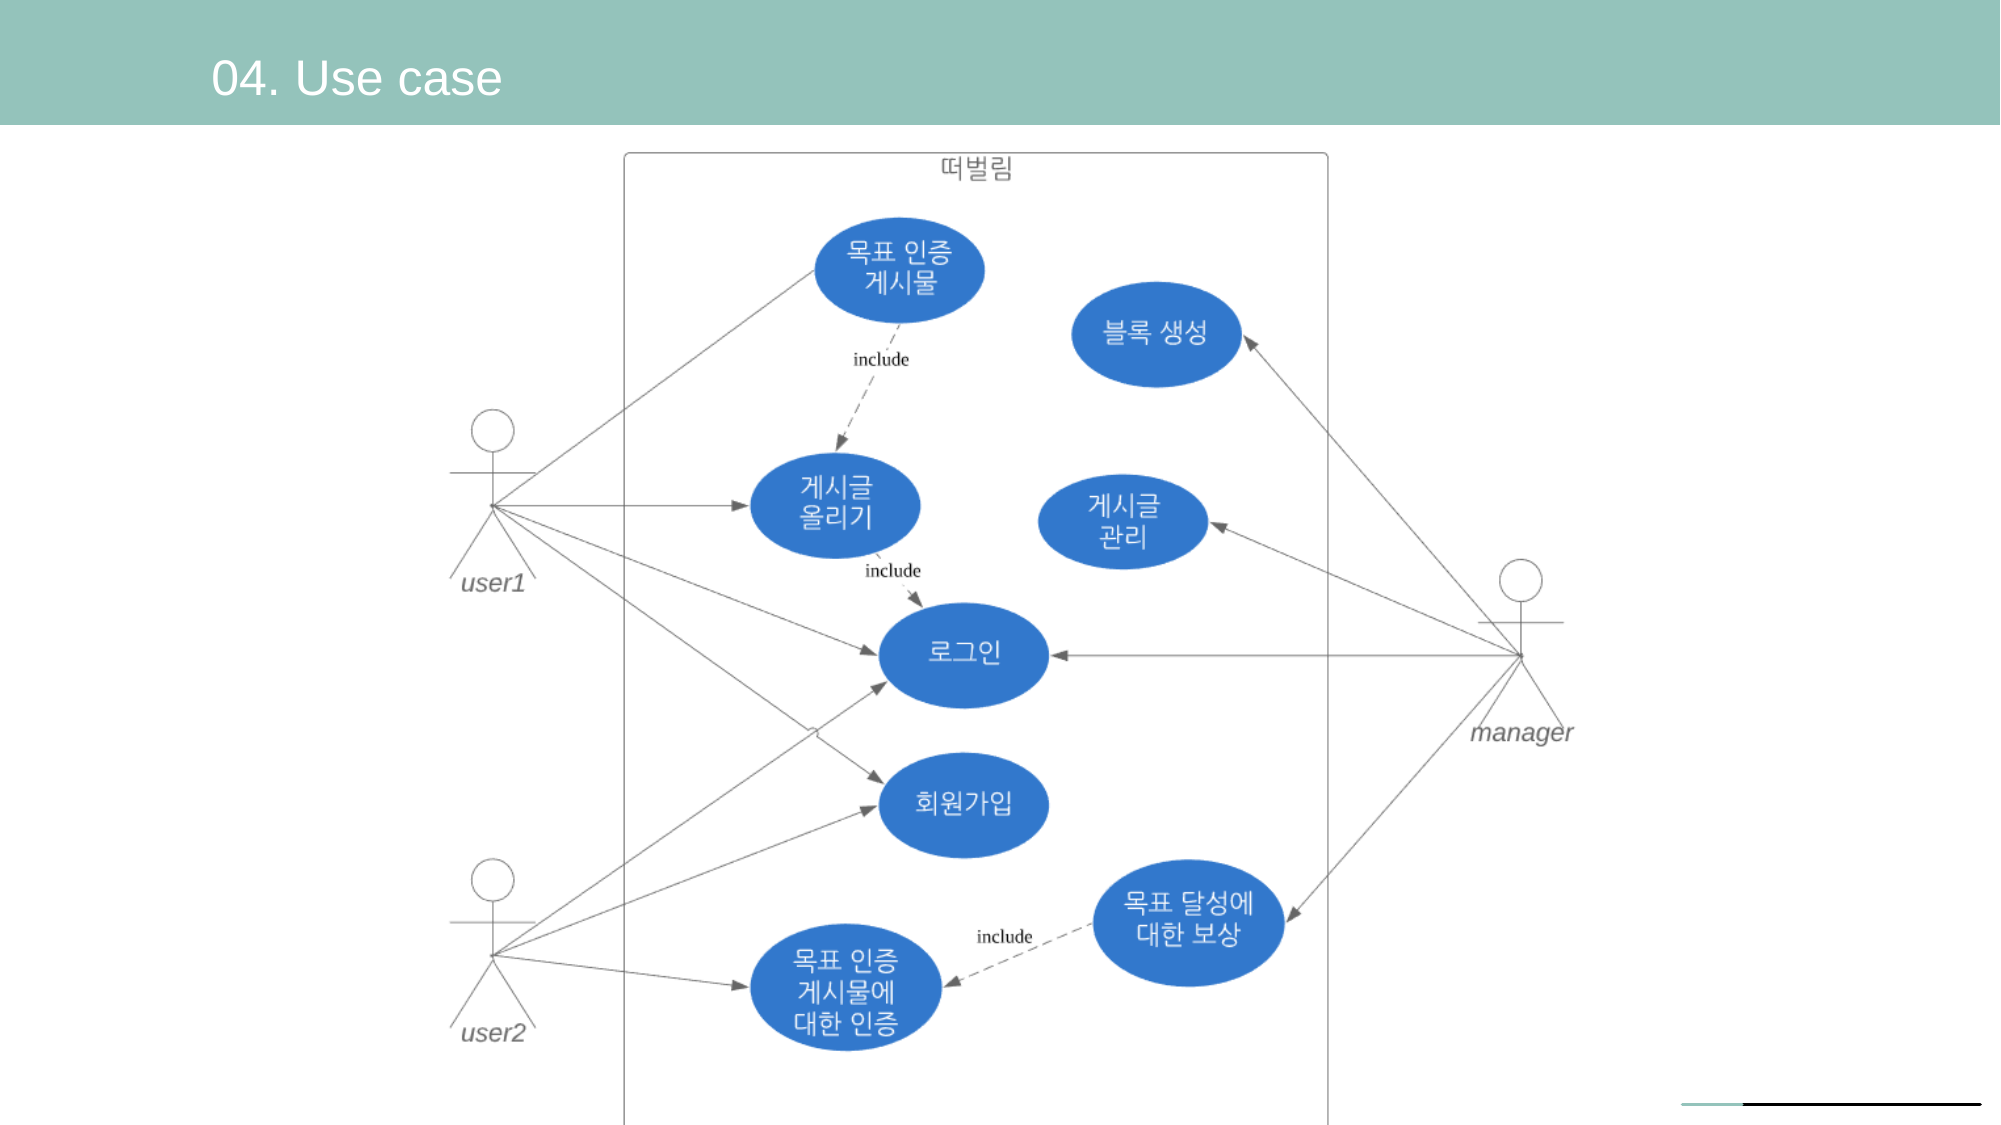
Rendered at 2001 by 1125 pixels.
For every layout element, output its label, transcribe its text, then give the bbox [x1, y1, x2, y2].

picture [432, 130, 1590, 1125]
text_box 04. Use case [88, 37, 641, 114]
